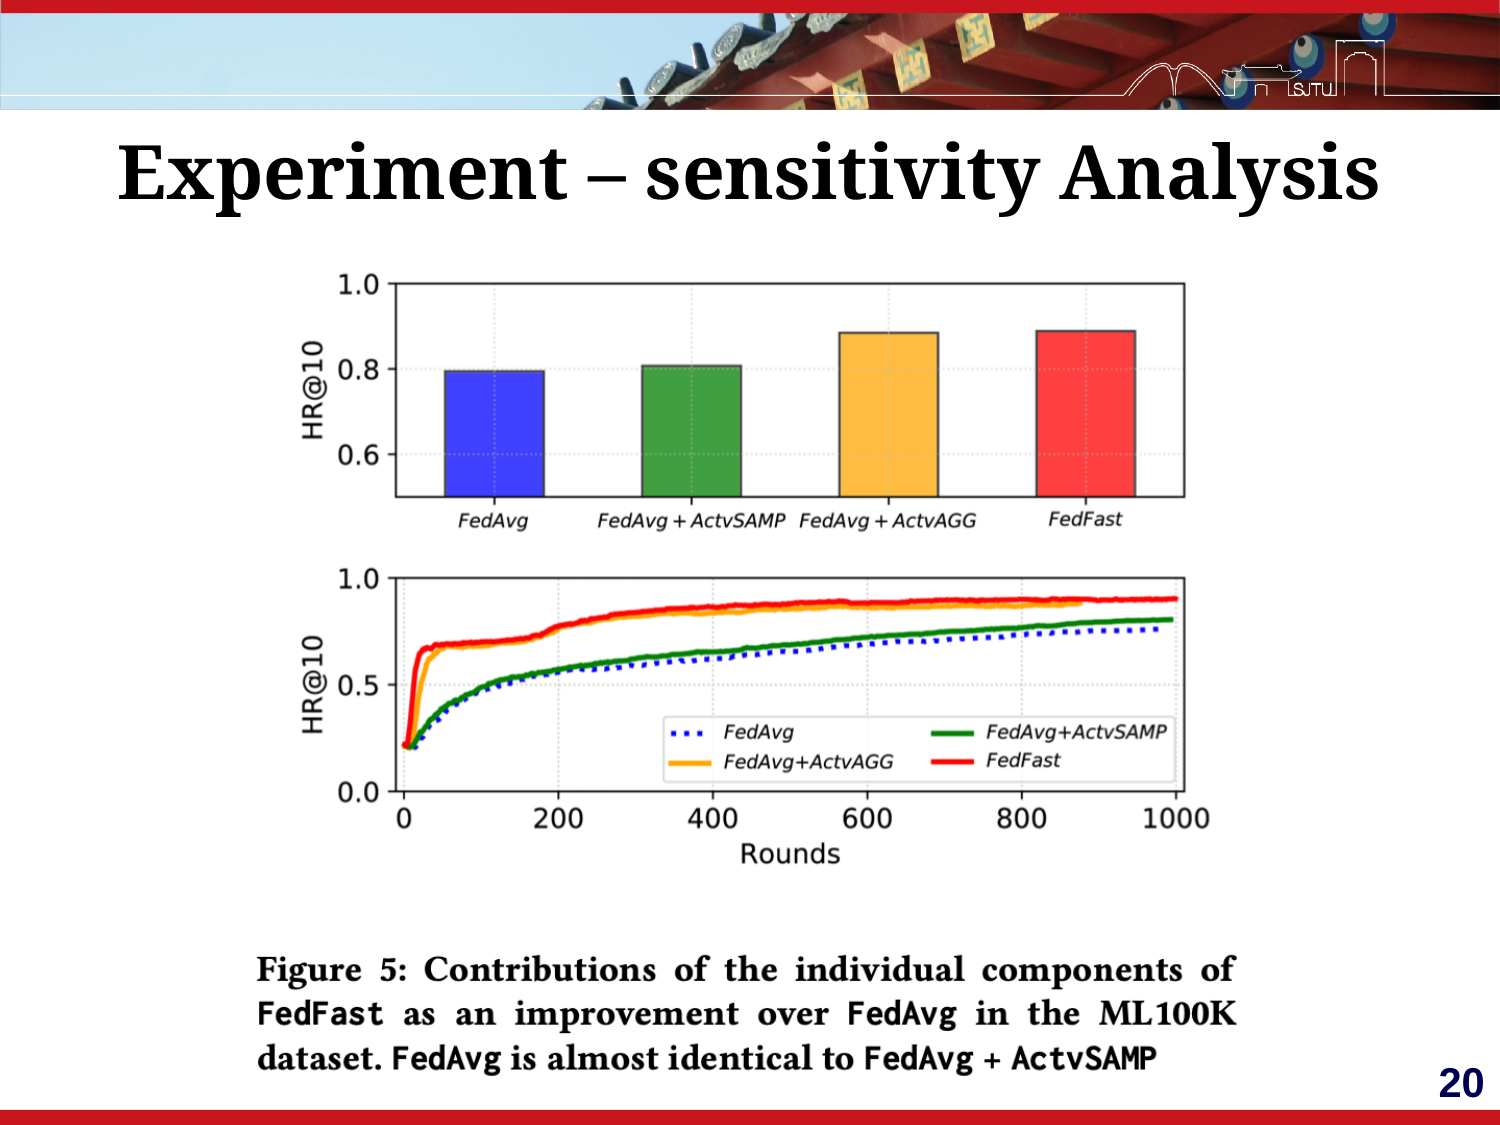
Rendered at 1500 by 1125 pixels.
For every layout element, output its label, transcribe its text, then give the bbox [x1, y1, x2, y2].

picture [234, 231, 1266, 1105]
slide_number 20 [1387, 1037, 1500, 1125]
picture [0, 0, 1500, 110]
title Experiment – sensitivity Analysis [37, 119, 1463, 232]
